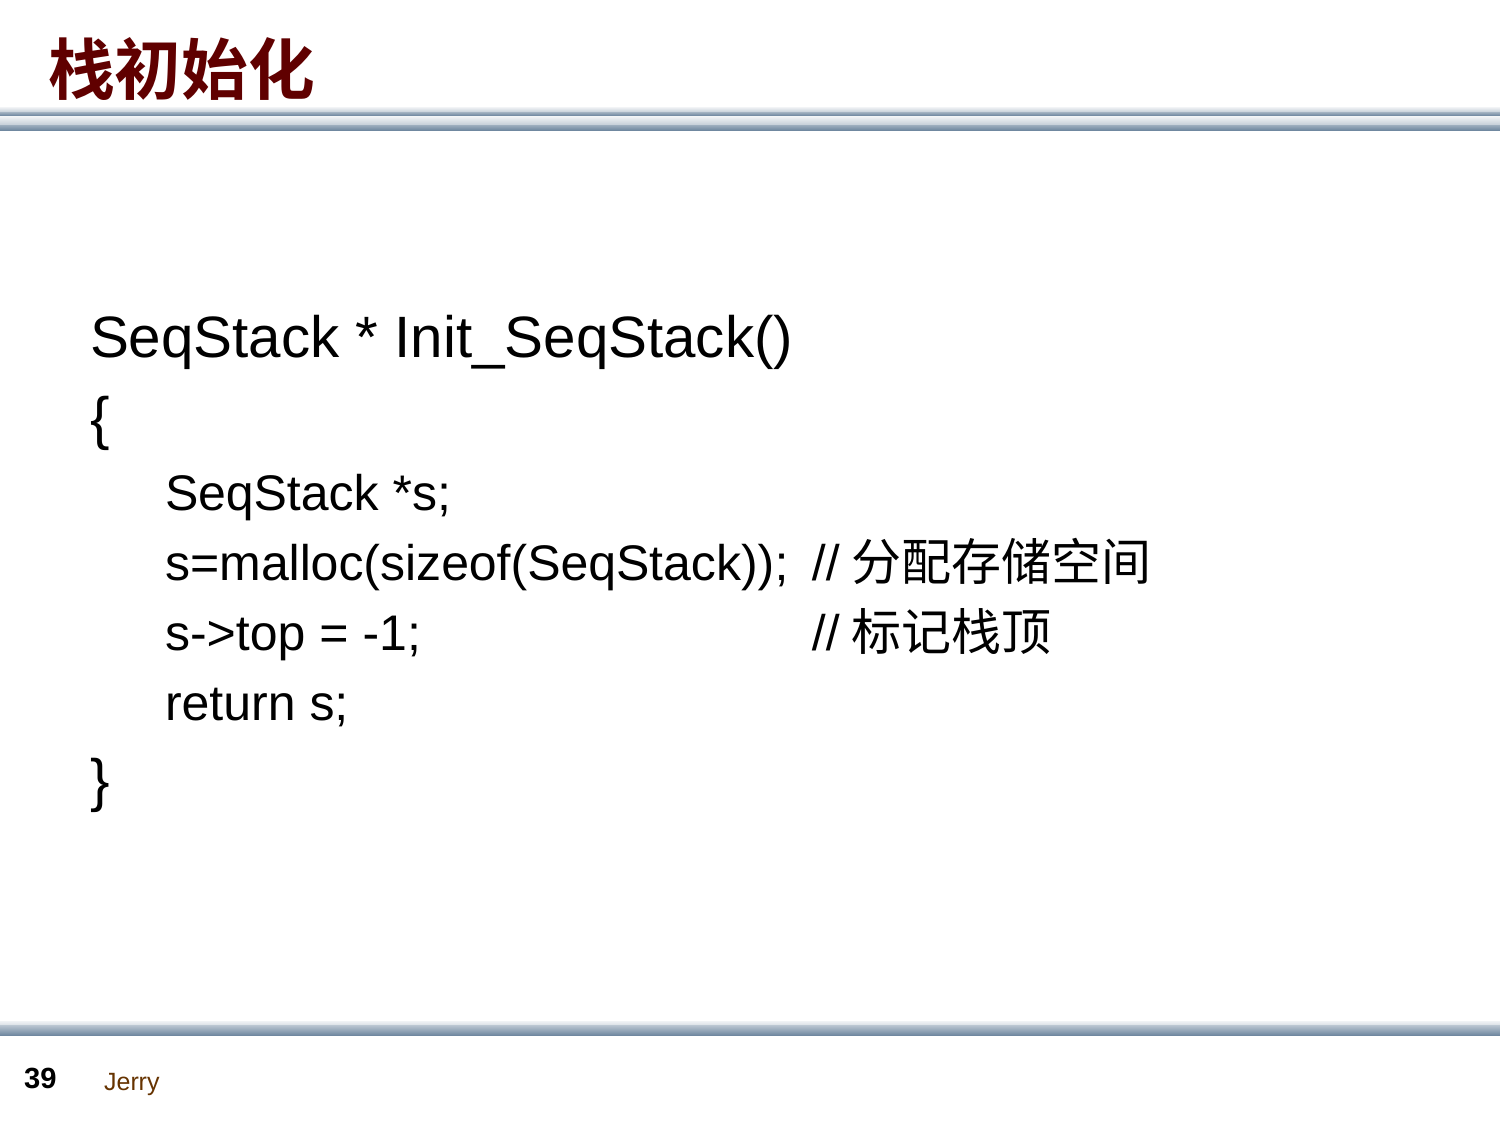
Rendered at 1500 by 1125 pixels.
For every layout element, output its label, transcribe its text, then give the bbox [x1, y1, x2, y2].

title 栈初始化 [33, 26, 1473, 110]
list SeqStack * Init_SeqStack() { SeqStack *s; s=malloc(sizeof(SeqStack)); //分配存储空间 s->top = -1; //标记栈顶 return s; } [75, 291, 1243, 1050]
